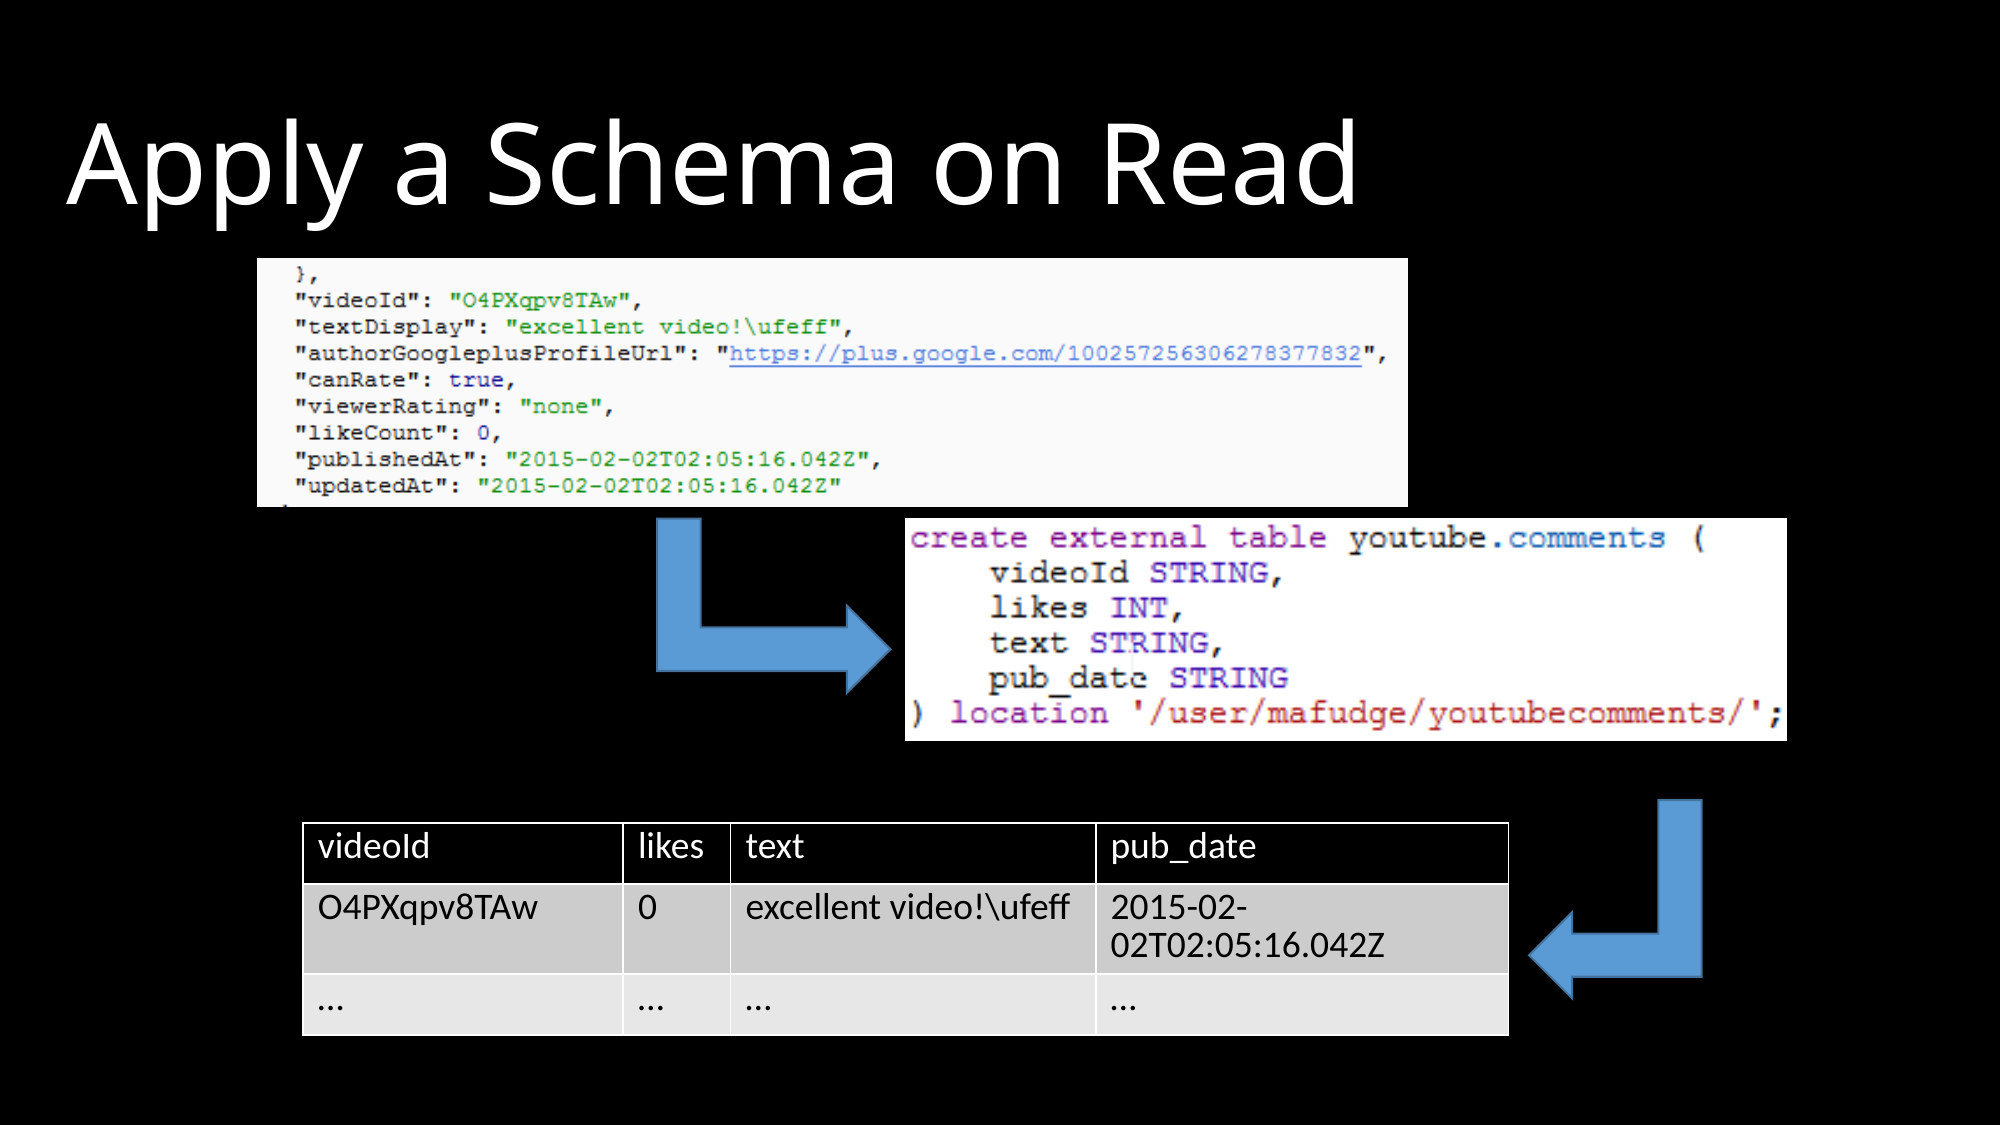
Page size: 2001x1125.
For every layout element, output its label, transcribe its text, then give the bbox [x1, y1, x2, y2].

table_cell … [1097, 975, 1508, 1034]
table_cell … [731, 975, 1095, 1034]
picture [905, 518, 1787, 741]
table_cell … [624, 975, 730, 1034]
table_header videoId [304, 824, 622, 883]
table_cell 2015-02-02T02:05:16.042Z [1097, 885, 1508, 973]
table_header text [731, 824, 1095, 883]
table_header pub_date [1097, 824, 1508, 883]
table_cell 0 [624, 885, 730, 973]
table_cell … [304, 975, 622, 1034]
table_cell O4PXqpv8TAw [304, 885, 622, 973]
text_box [656, 517, 892, 696]
picture [257, 258, 1409, 507]
text_box [1527, 798, 1703, 1001]
table_cell excellent video!\ufeff [731, 885, 1095, 973]
table_header likes [624, 824, 730, 883]
title Apply a Schema on Read [51, 59, 1863, 278]
